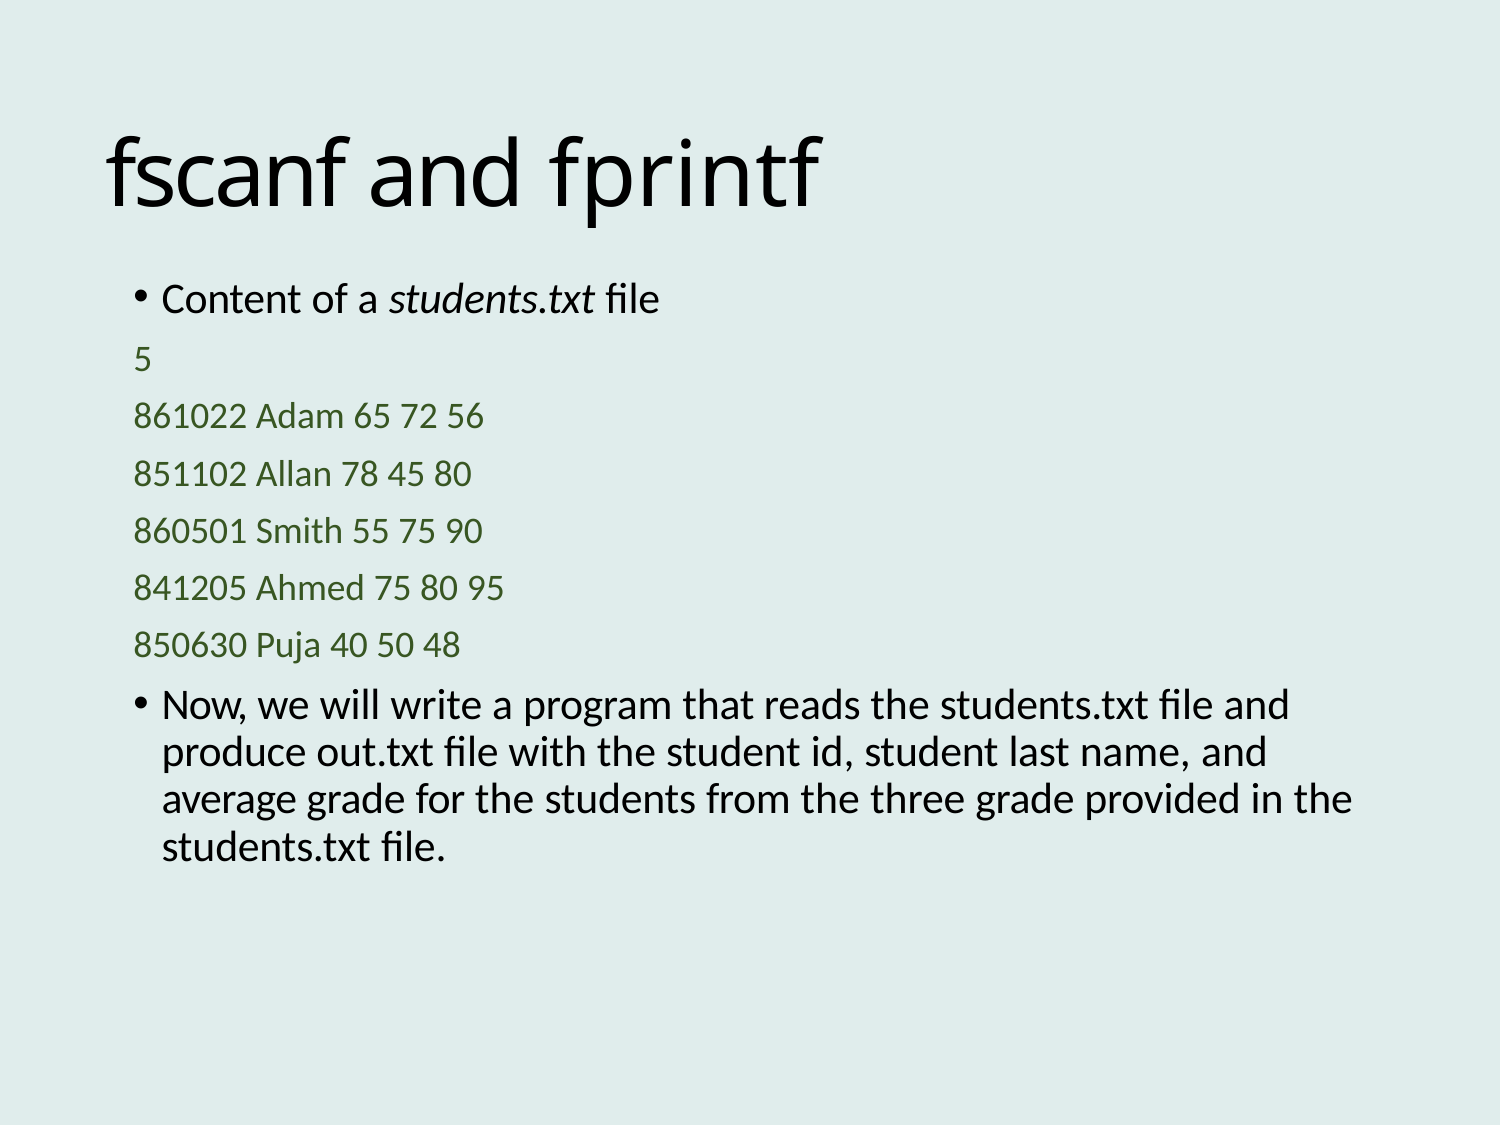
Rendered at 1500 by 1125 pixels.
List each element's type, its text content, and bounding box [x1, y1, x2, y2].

text_box Content of a students.txt file 5 861022 Adam 65 72 56 851102 Allan 78 45 80 860501 Smith 55 75 90 841205 Ahmed 75 80 95 850630 Puja 40 50 48 Now, we will write a program that reads the students.txt file and produce out.txt file with the student id, student last name, and average grade for the students from the three grade provided in the students.txt file. [131, 252, 1369, 871]
title fscanf and fprintf [103, 73, 1397, 264]
